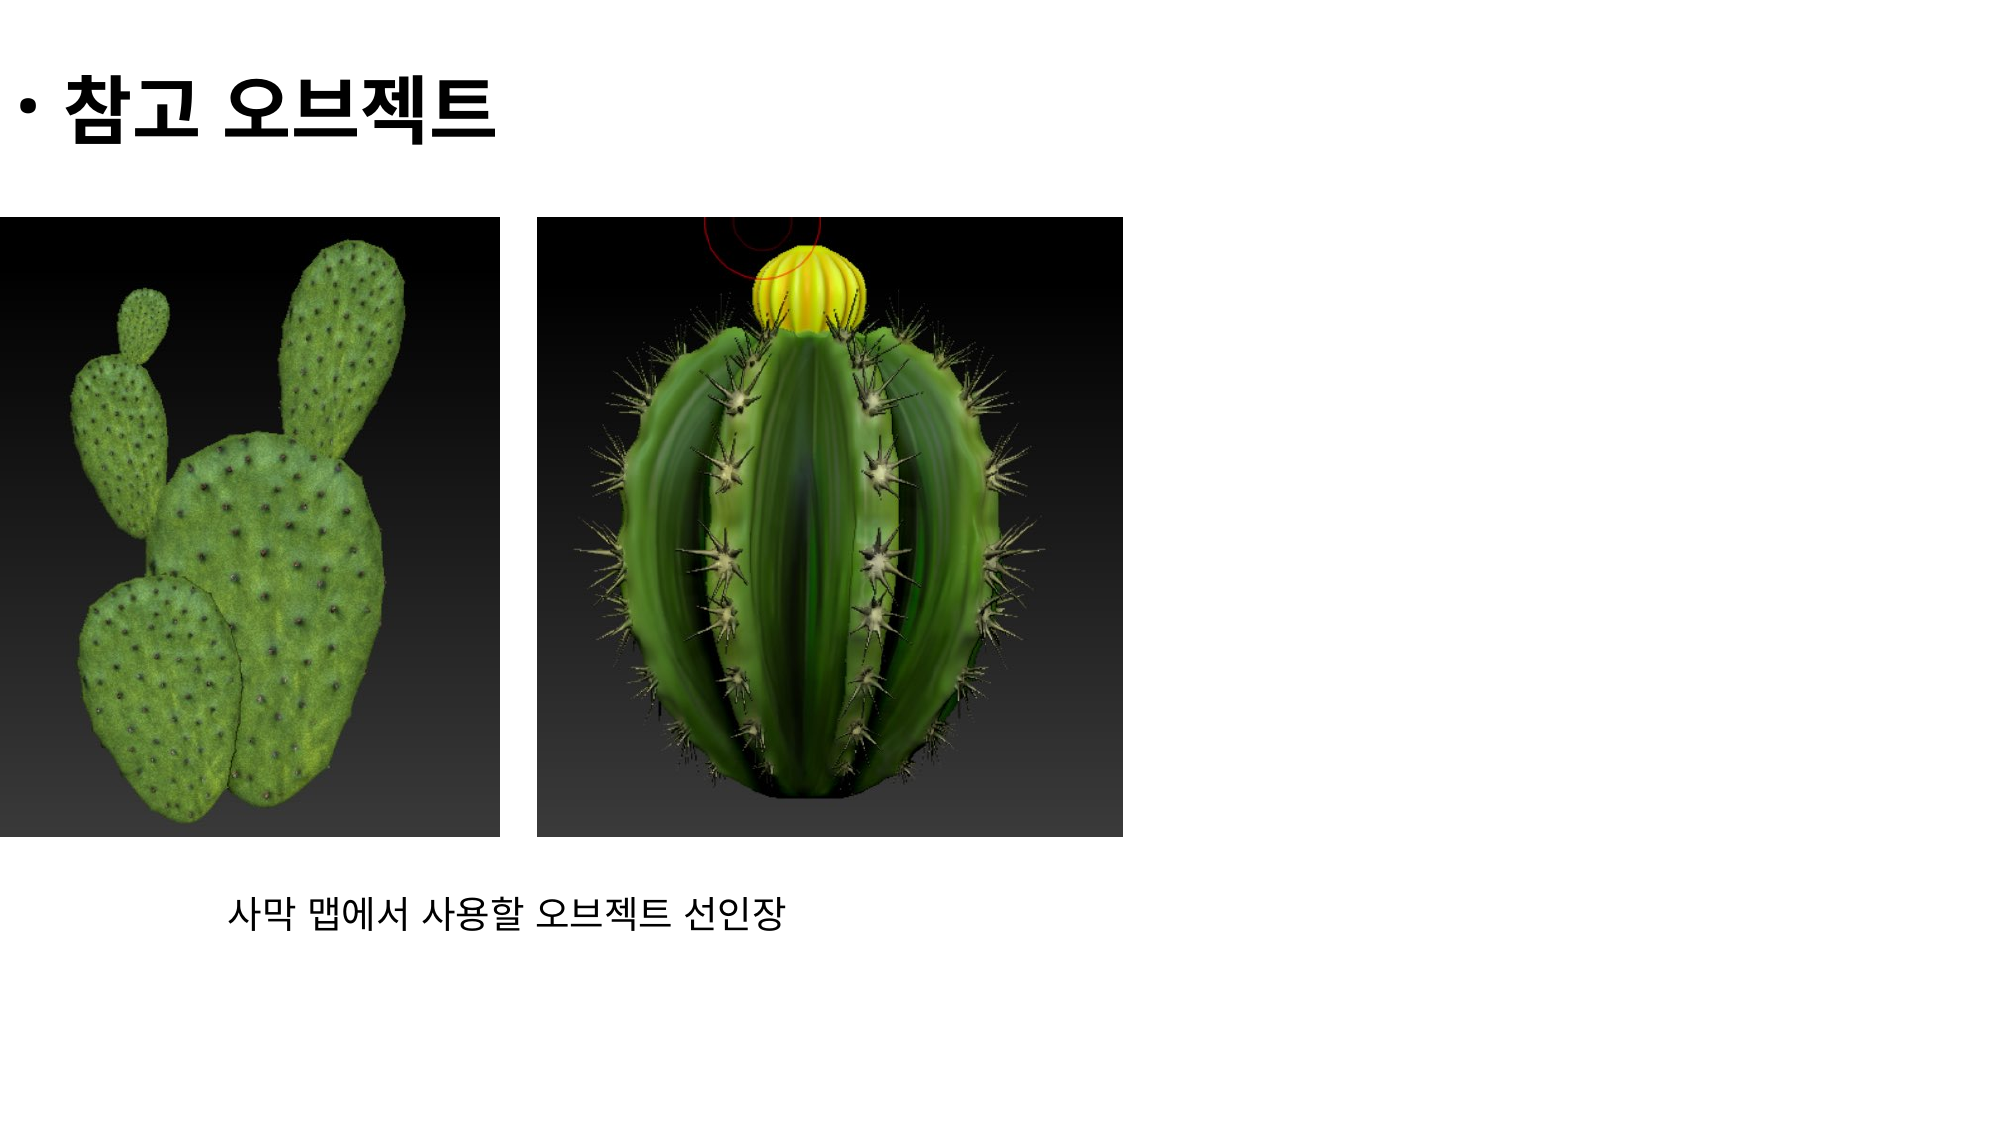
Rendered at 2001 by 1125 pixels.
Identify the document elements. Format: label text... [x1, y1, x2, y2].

picture [0, 217, 500, 837]
picture [537, 217, 1123, 837]
title ·참고 오브젝트 [0, 0, 1725, 218]
text_box 사막 맵에서 사용할 오브젝트 선인장 [213, 884, 863, 944]
